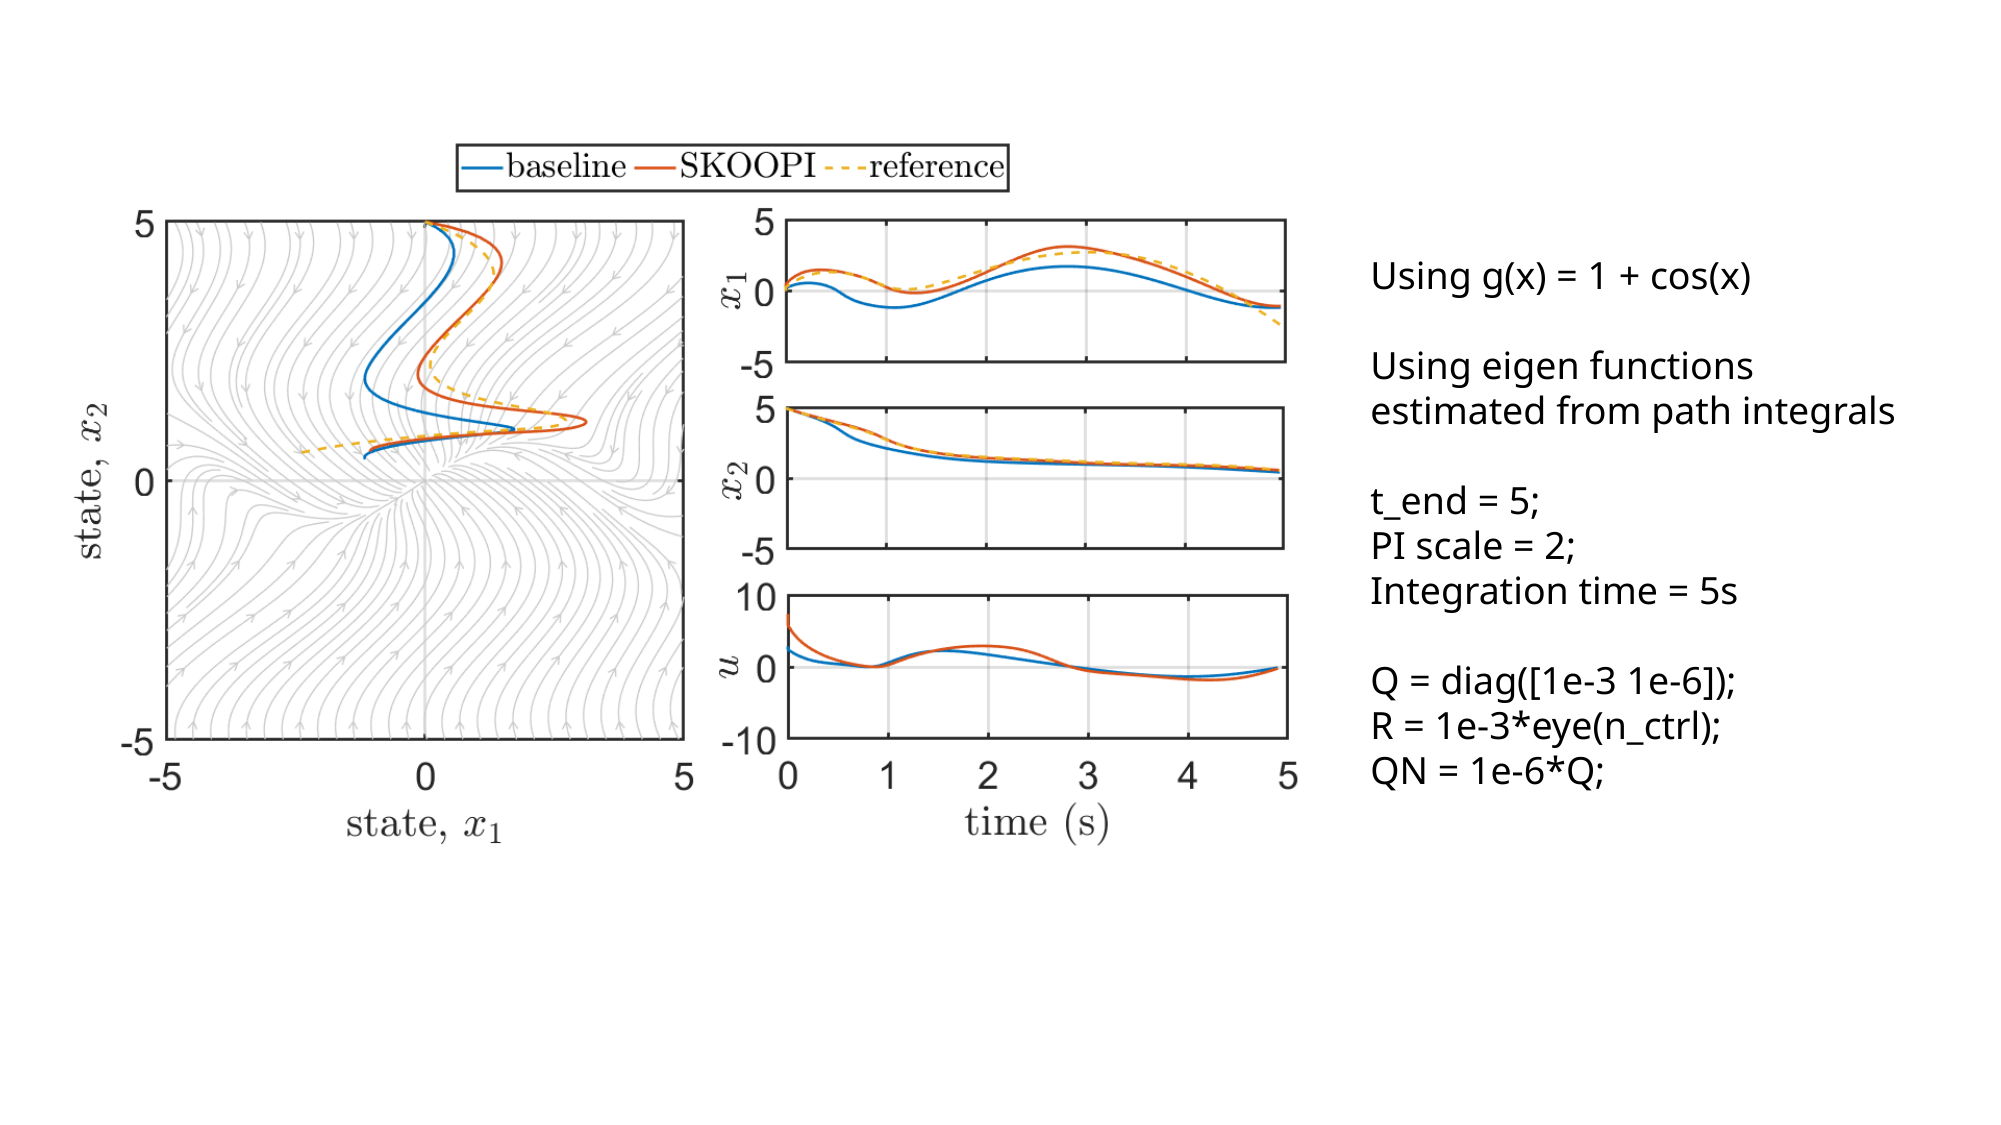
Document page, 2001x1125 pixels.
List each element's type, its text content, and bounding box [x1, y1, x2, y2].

text_box Using g(x) = 1 + cos(x) Using eigen functions estimated from path integrals t_end = 5; PI scale = 2; Integration time = 5s Q = diag([1e-3 1e-6]); R = 1e-3*eye(n_ctrl); QN = 1e-6*Q; [1355, 244, 1925, 800]
picture [63, 130, 1320, 856]
